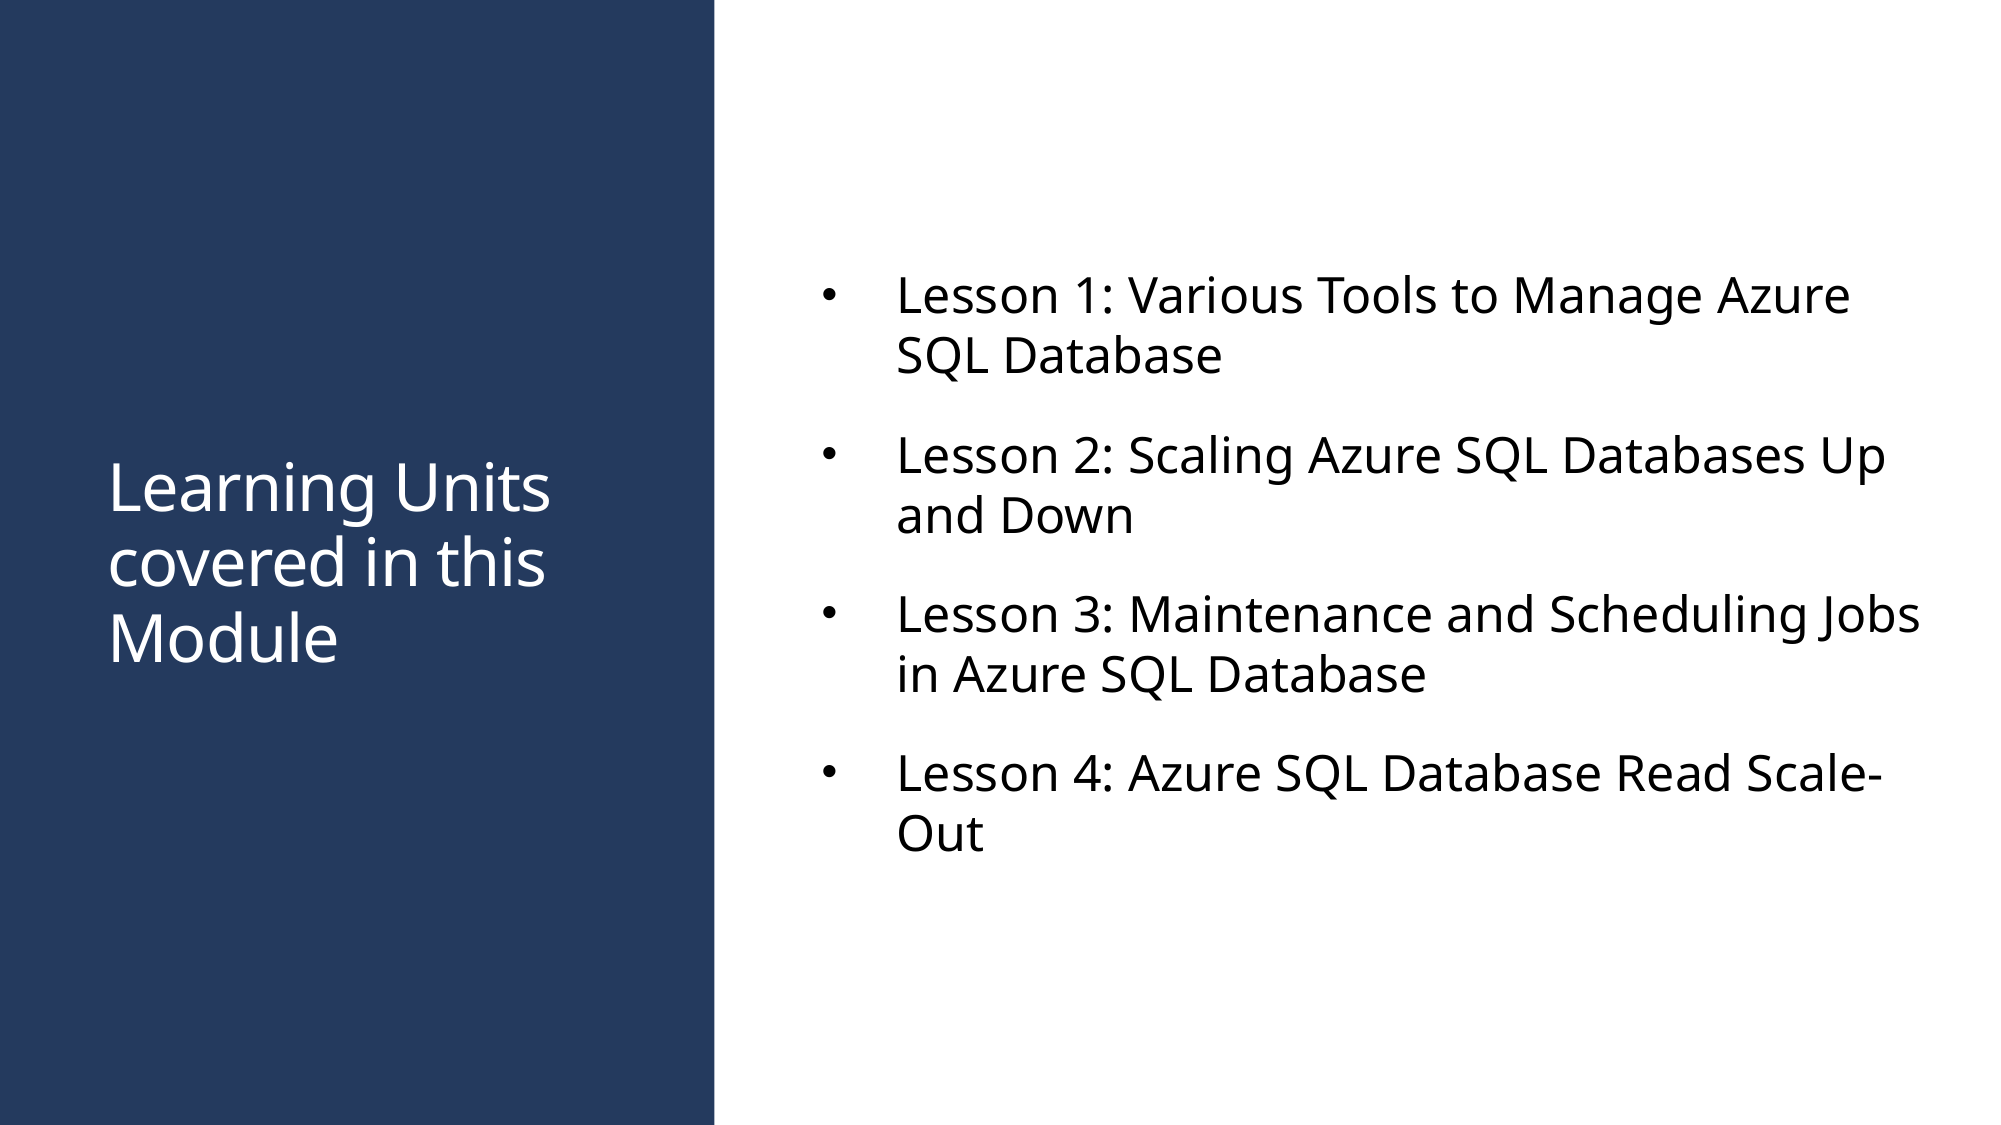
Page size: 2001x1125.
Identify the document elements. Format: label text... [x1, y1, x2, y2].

title Learning Units covered in this Module [107, 103, 619, 1022]
list Lesson 1: Various Tools to Manage Azure SQL Database Lesson 2: Scaling Azure SQL Databases Up and Down Lesson 3: Maintenance and Scheduling Jobs in Azure SQL Database Lesson 4: Azure SQL Database Read Scale-Out [821, 103, 1925, 1022]
